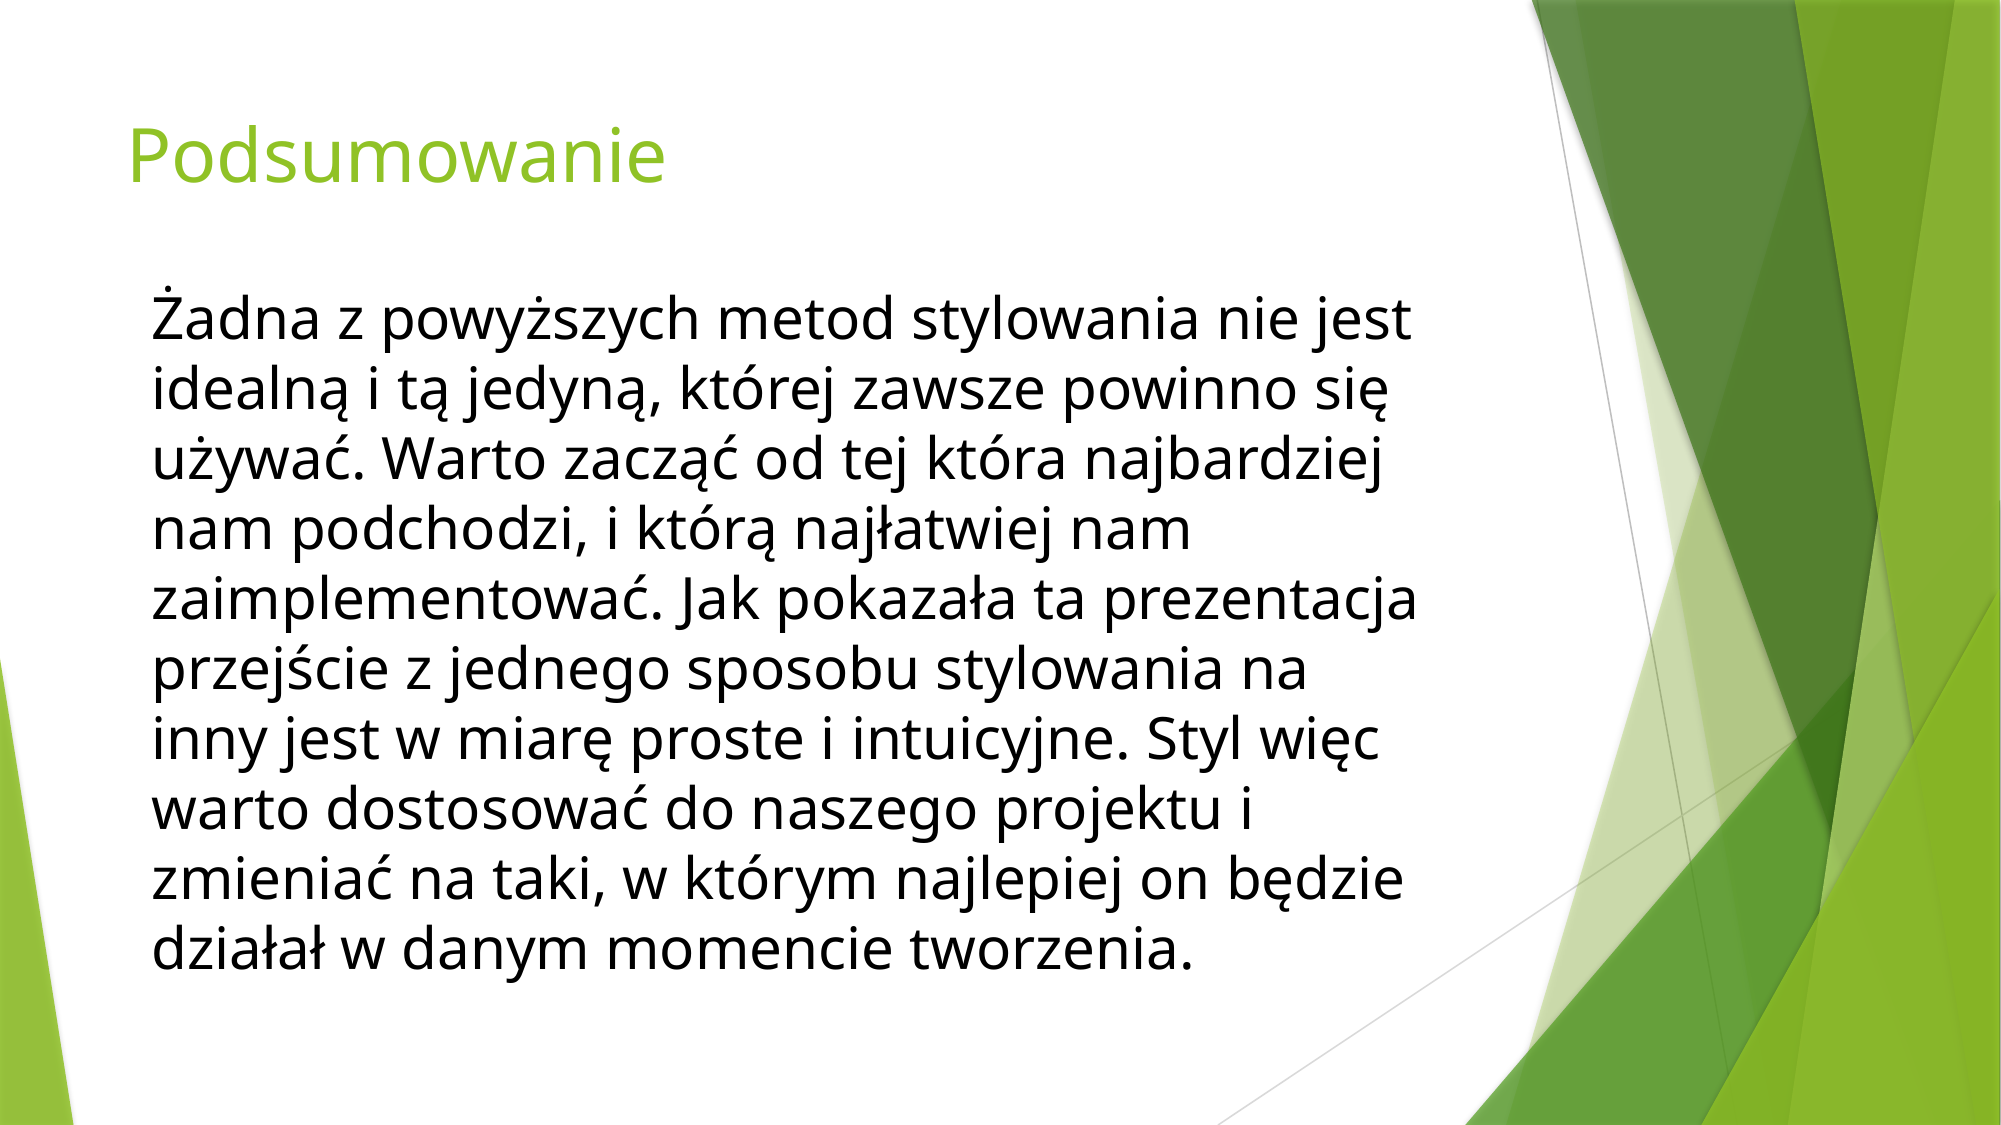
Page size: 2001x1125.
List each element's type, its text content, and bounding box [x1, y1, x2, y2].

title Podsumowanie [111, 99, 1522, 317]
text_box Żadna z powyższych metod stylowania nie jest idealną i tą jedyną, której zawsze powinno się używać. Warto zacząć od tej która najbardziej nam podchodzi, i którą najłatwiej nam zaimplementować. Jak pokazała ta prezentacja przejście z jednego sposobu stylowania na inny jest w miarę proste i intuicyjne. Styl więc warto dostosować do naszego projektu i zmieniać na taki, w którym najlepiej on będzie działał w danym momencie tworzenia. [136, 274, 1445, 989]
